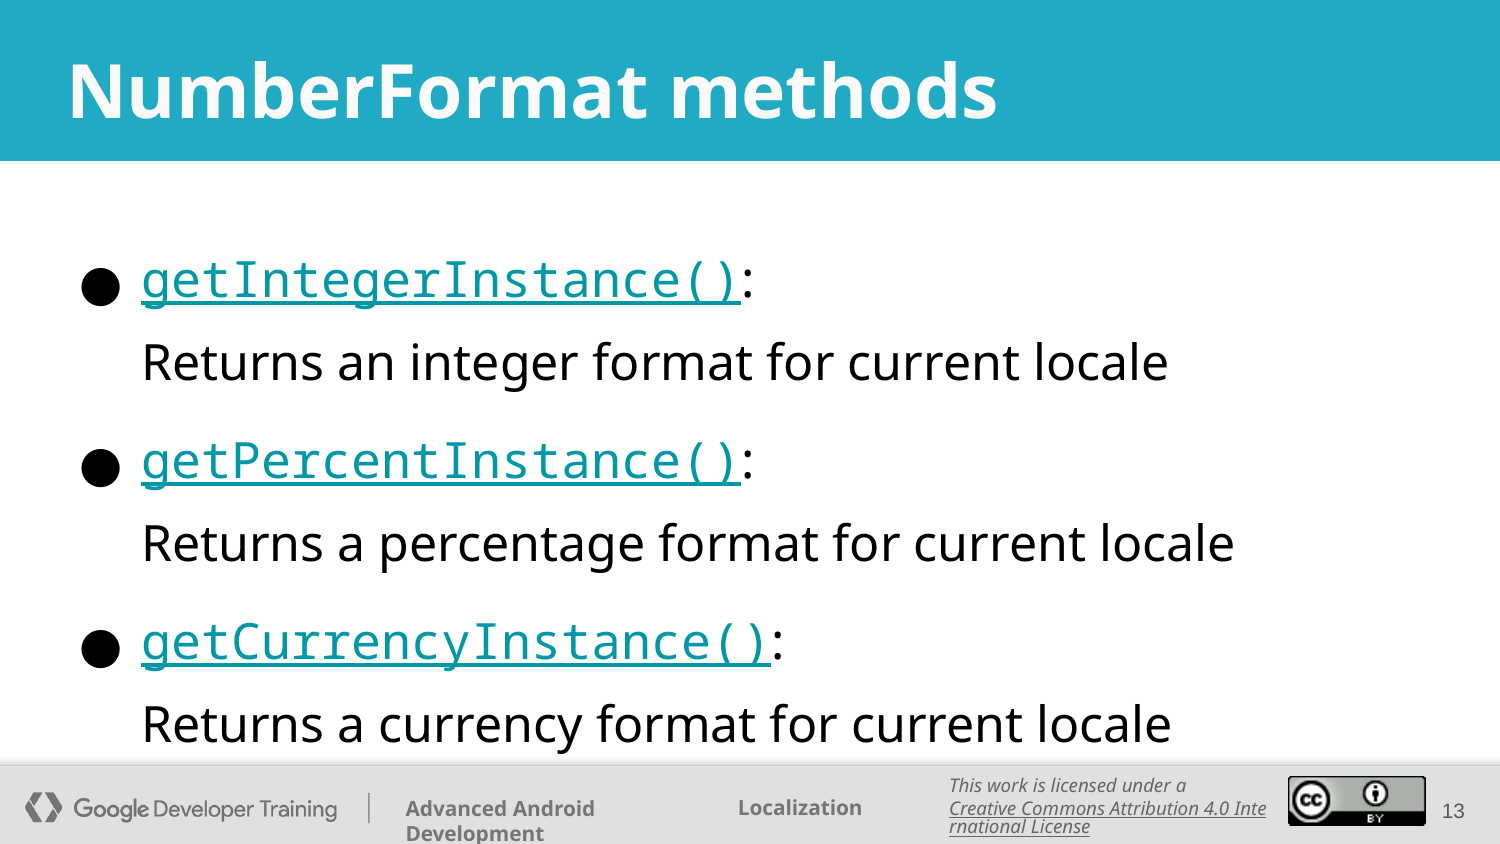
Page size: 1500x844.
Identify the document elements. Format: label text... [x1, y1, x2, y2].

picture [0, 161, 1500, 844]
slide_number ‹#› [1389, 777, 1480, 842]
list getIntegerInstance(): Returns an integer format for current locale getPercentInstance(): Returns a percentage format for current locale getCurrencyInstance(): Returns a currency format for current locale [51, 214, 1449, 758]
title NumberFormat methods [51, 28, 1449, 122]
